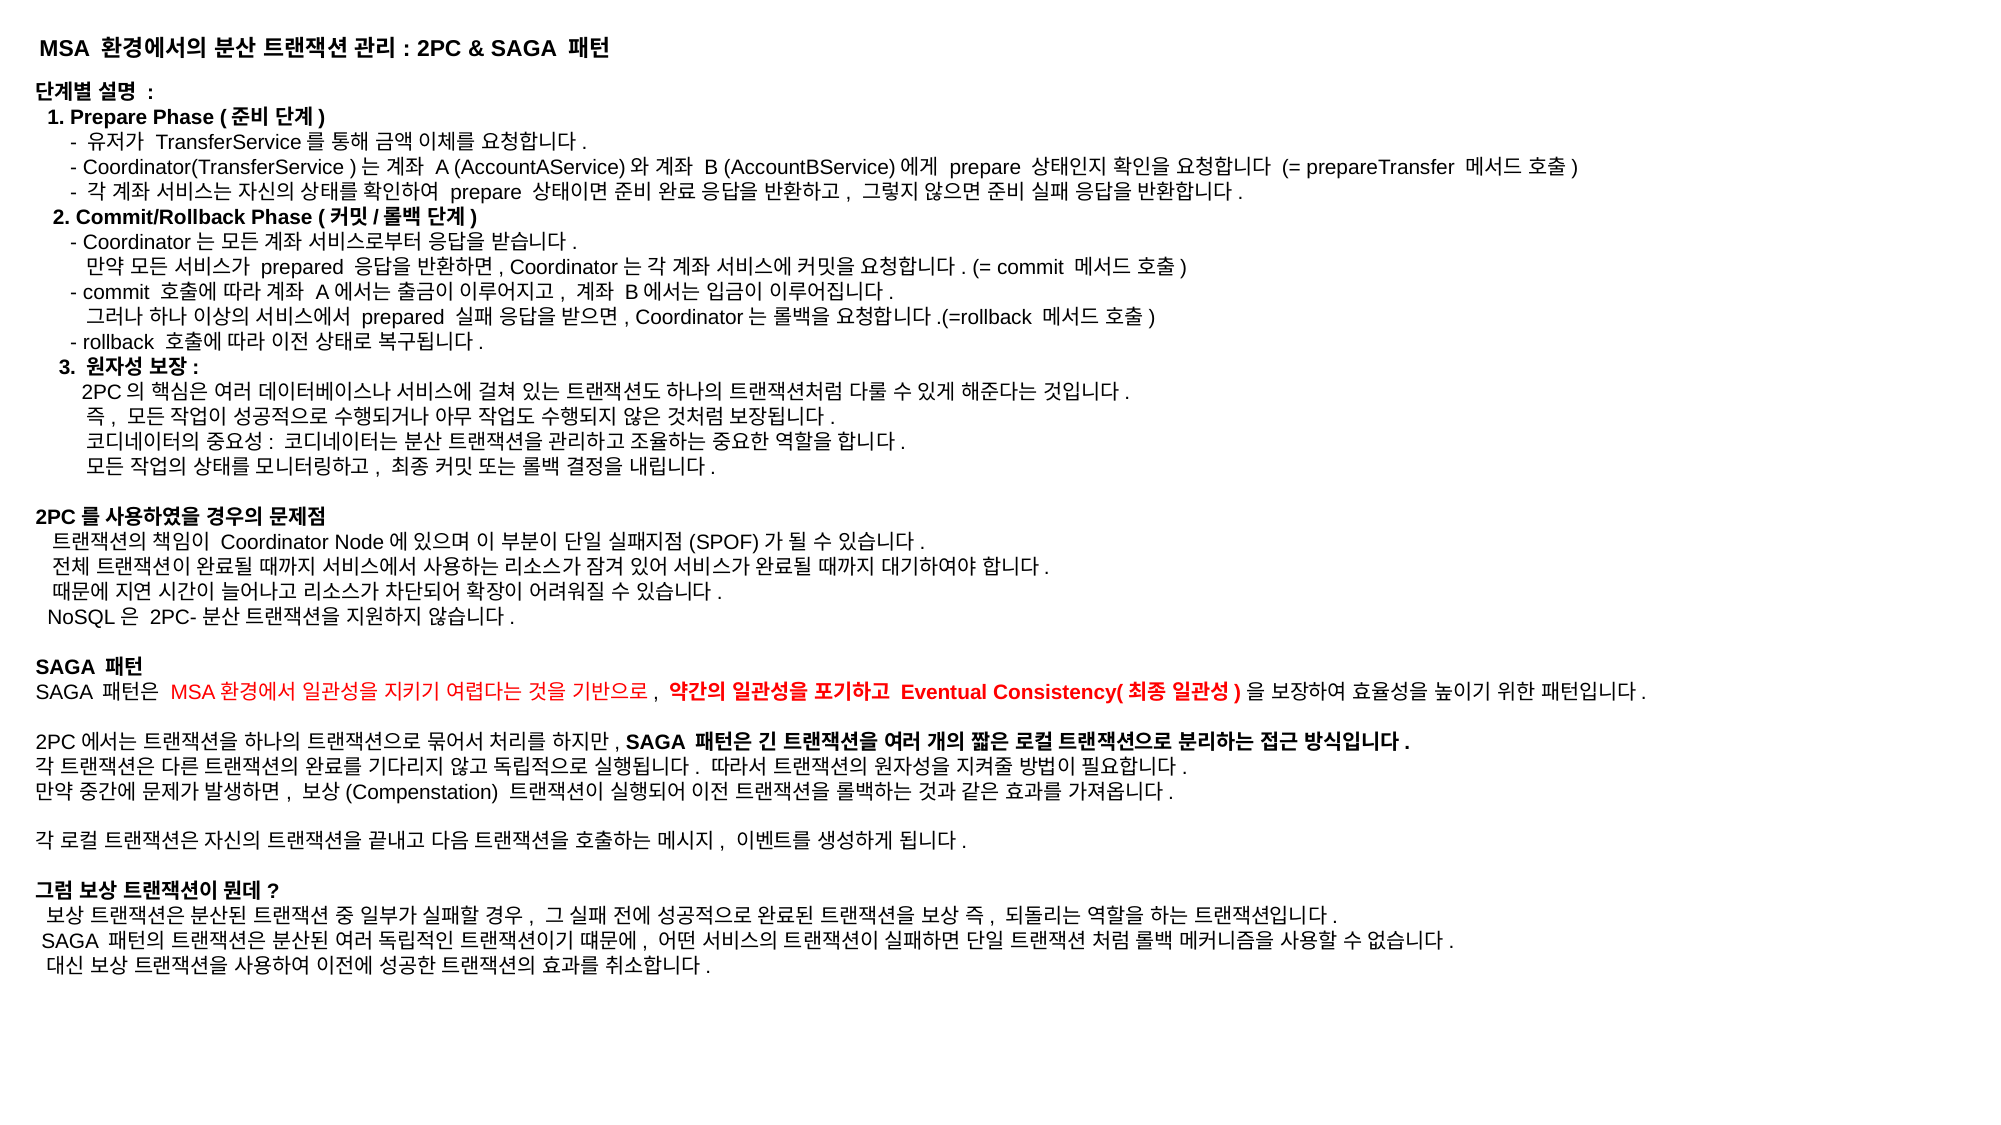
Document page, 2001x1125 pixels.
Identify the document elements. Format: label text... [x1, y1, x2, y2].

text_box MSA 환경에서의 분산 트랜잭션 관리: 2PC & SAGA 패턴 [24, 26, 1979, 69]
text_box 단계별 설명 : 1. Prepare Phase (준비 단계) - 유저가 TransferService를 통해 금액 이체를 요청합니다. - Coordinator(TransferService )는 계좌 A (AccountAService)와 계좌 B (AccountBService)에게 prepare 상태인지 확인을 요청합니다 (= prepareTransfer 메서드 호출) - 각 계좌 서비스는 자신의 상태를 확인하여 prepare 상태이면 준비 완료 응답을 반환하고, 그렇지 않으면 준비 실패 응답을 반환합니다. 2. Commit/Rollback Phase (커밋/롤백 단계) - Coordinator는 모든 계좌 서비스로부터 응답을 받습니다. 만약 모든 서비스가 prepared 응답을 반환하면, Coordinator는 각 계좌 서비스에 커밋을 요청합니다. (= commit 메서드 호출) - commit 호출에 따라 계좌 A에서는 출금이 이루어지고, 계좌 B에서는 입금이 이루어집니다. 그러나 하나 이상의 서비스에서 prepared 실패 응답을 받으면, Coordinator는 롤백을 요청합니다.(=rollback 메서드 호출) - rollback 호출에 따라 이전 상태로 복구됩니다. 3. 원자성 보장: 2PC의 핵심은 여러 데이터베이스나 서비스에 걸쳐 있는 트랜잭션도 하나의 트랜잭션처럼 다룰 수 있게 해준다는 것입니다. 즉, 모든 작업이 성공적으로 수행되거나 아무 작업도 수행되지 않은 것처럼 보장됩니다. 코디네이터의 중요성: 코디네이터는 분산 트랜잭션을 관리하고 조율하는 중요한 역할을 합니다. 모든 작업의 상태를 모니터링하고, 최종 커밋 또는 롤백 결정을 내립니다. 2PC를 사용하였을 경우의 문제점 트랜잭션의 책임이 Coordinator Node에 있으며 이 부분이 단일 실패지점(SPOF)가 될 수 있습니다. 전체 트랜잭션이 완료될 때까지 서비스에서 사용하는 리소스가 잠겨 있어 서비스가 완료될 때까지 대기하여야 합니다. 때문에 지연 시간이 늘어나고 리소스가 차단되어 확장이 어려워질 수 있습니다. NoSQL은 2PC-분산 트랜잭션을 지원하지 않습니다. SAGA 패턴 SAGA 패턴은 MSA환경에서 일관성을 지키기 여렵다는 것을 기반으로, 약간의 일관성을 포기하고 Eventual Consistency(최종 일관성)을 보장하여 효율성을 높이기 위한 패턴입니다. 2PC에서는 트랜잭션을 하나의 트랜잭션으로 묶어서 처리를 하지만, SAGA 패턴은 긴 트랜잭션을 여러 개의 짧은 로컬 트랜잭션으로 분리하는 접근 방식입니다. 각 트랜잭션은 다른 트랜잭션의 완료를 기다리지 않고 독립적으로 실행됩니다. 따라서 트랜잭션의 원자성을 지켜줄 방법이 필요합니다. 만약 중간에 문제가 발생하면, 보상(Compenstation) 트랜잭션이 실행되어 이전 트랜잭션을 롤백하는 것과 같은 효과를 가져옵니다. 각 로컬 트랜잭션은 자신의 트랜잭션을 끝내고 다음 트랜잭션을 호출하는 메시지, 이벤트를 생성하게 됩니다. 그럼 보상 트랜잭션이 뭔데? 보상 트랜잭션은 분산된 트랜잭션 중 일부가 실패할 경우, 그 실패 전에 성공적으로 완료된 트랜잭션을 보상 즉, 되돌리는 역할을 하는 트랜잭션입니다. SAGA 패턴의 트랜잭션은 분산된 여러 독립적인 트랜잭션이기 떄문에, 어떤 서비스의 트랜잭션이 실패하면 단일 트랜잭션 처럼 롤백 메커니즘을 사용할 수 없습니다. 대신 보상 트랜잭션을 사용하여 이전에 성공한 트랜잭션의 효과를 취소합니다. [20, 71, 1979, 1011]
